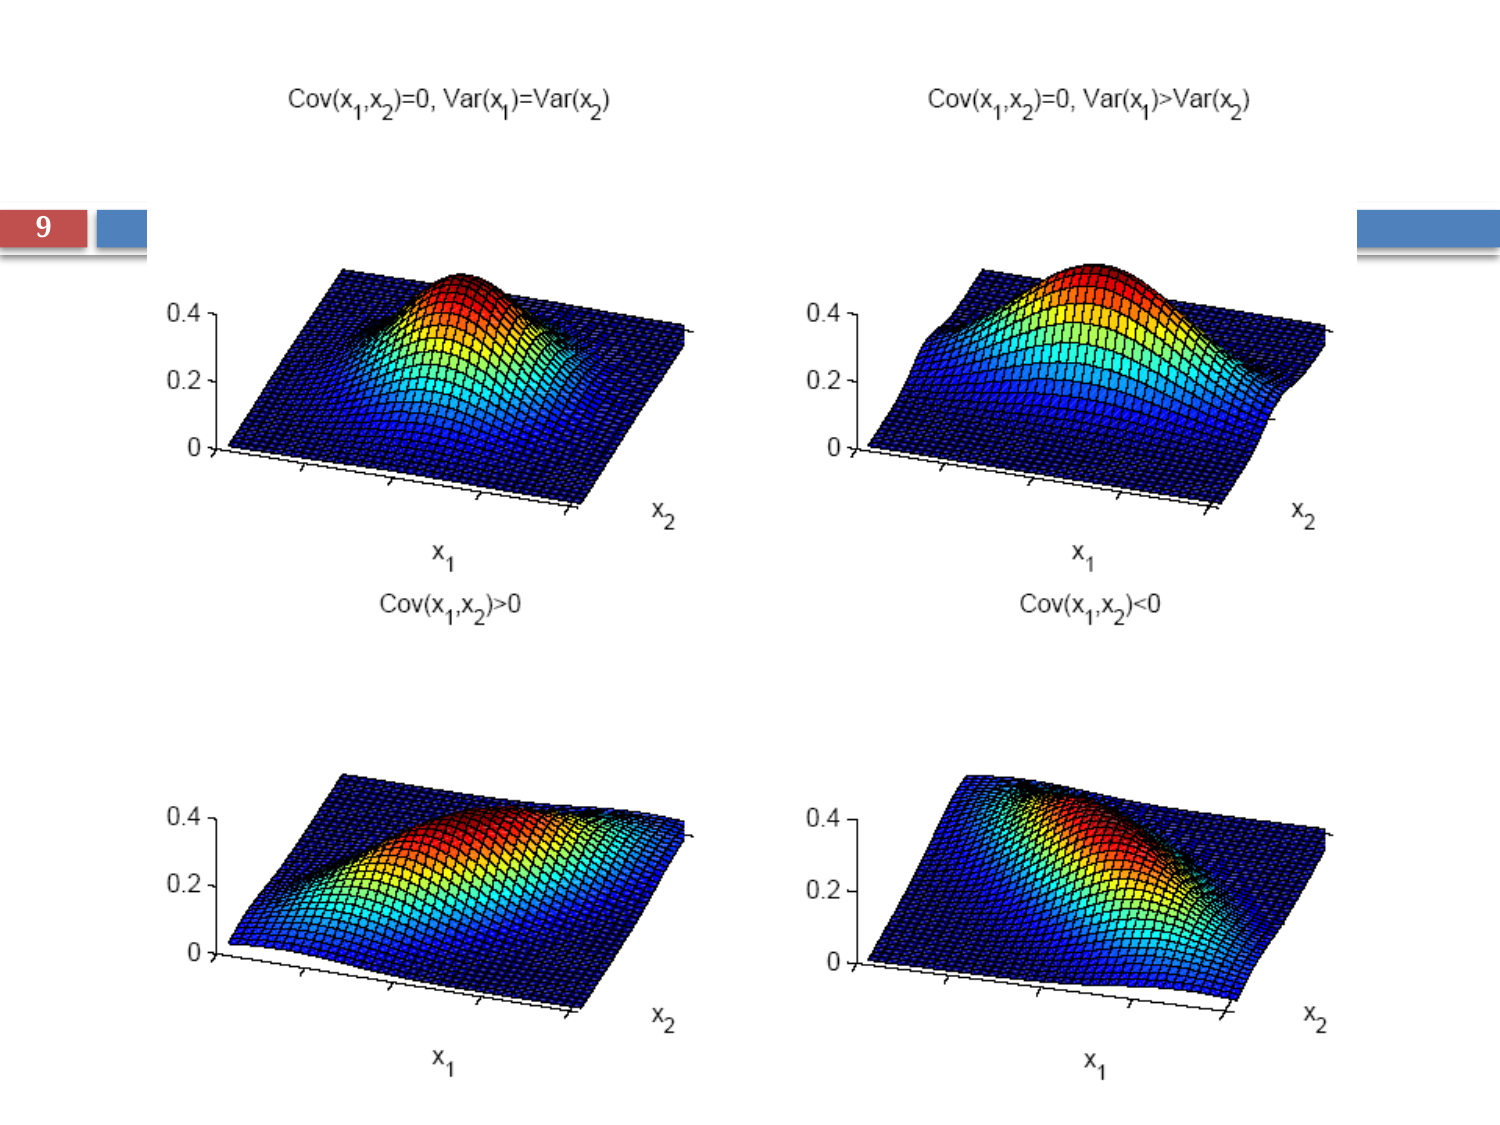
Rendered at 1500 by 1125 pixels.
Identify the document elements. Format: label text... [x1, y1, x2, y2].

picture [147, 77, 1358, 1088]
text_box <number> [0, 208, 88, 249]
